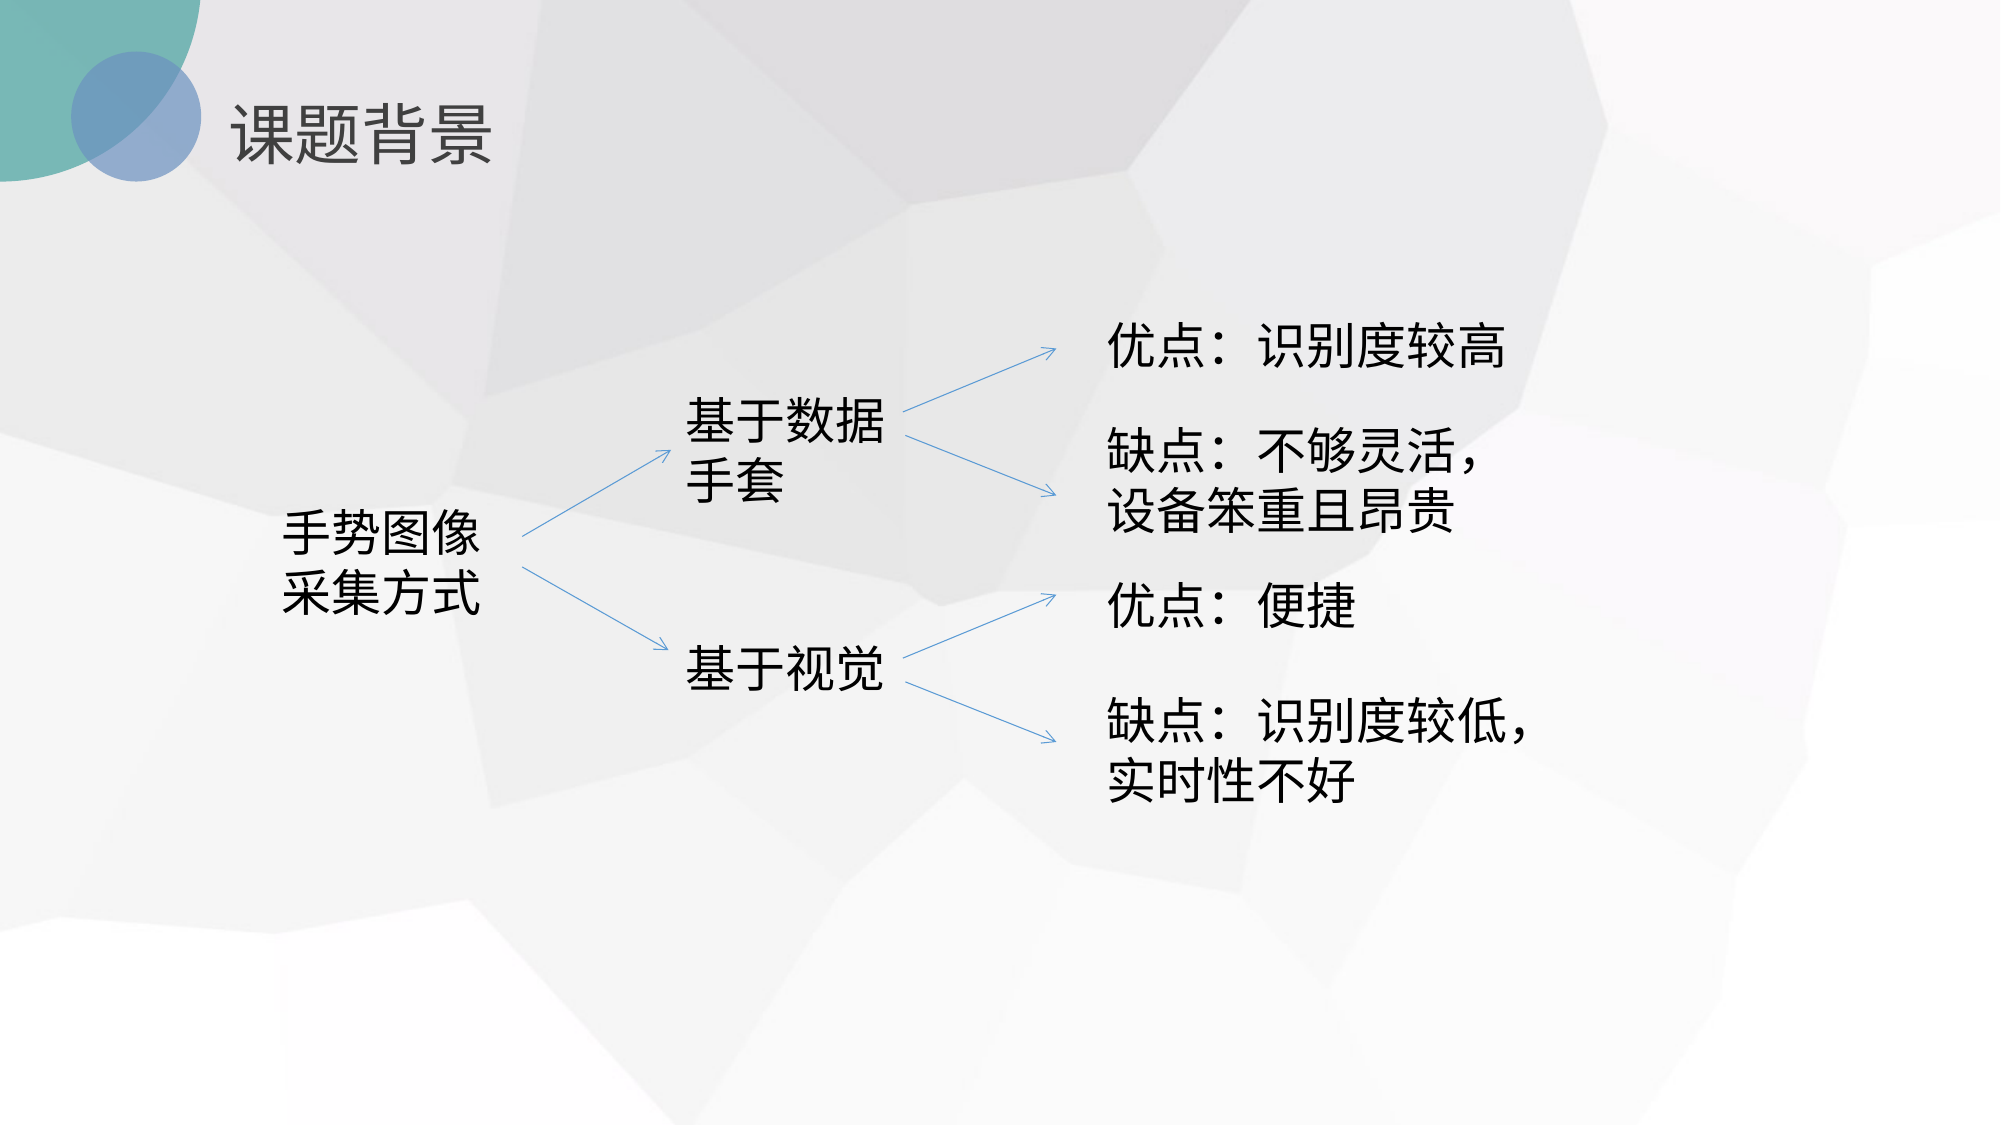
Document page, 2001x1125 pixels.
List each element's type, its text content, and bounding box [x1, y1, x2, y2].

picture [0, 0, 2001, 1125]
text_box [0, 0, 202, 183]
text_box 课题背景 [213, 85, 540, 181]
text_box [70, 50, 203, 183]
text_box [266, 306, 1648, 818]
